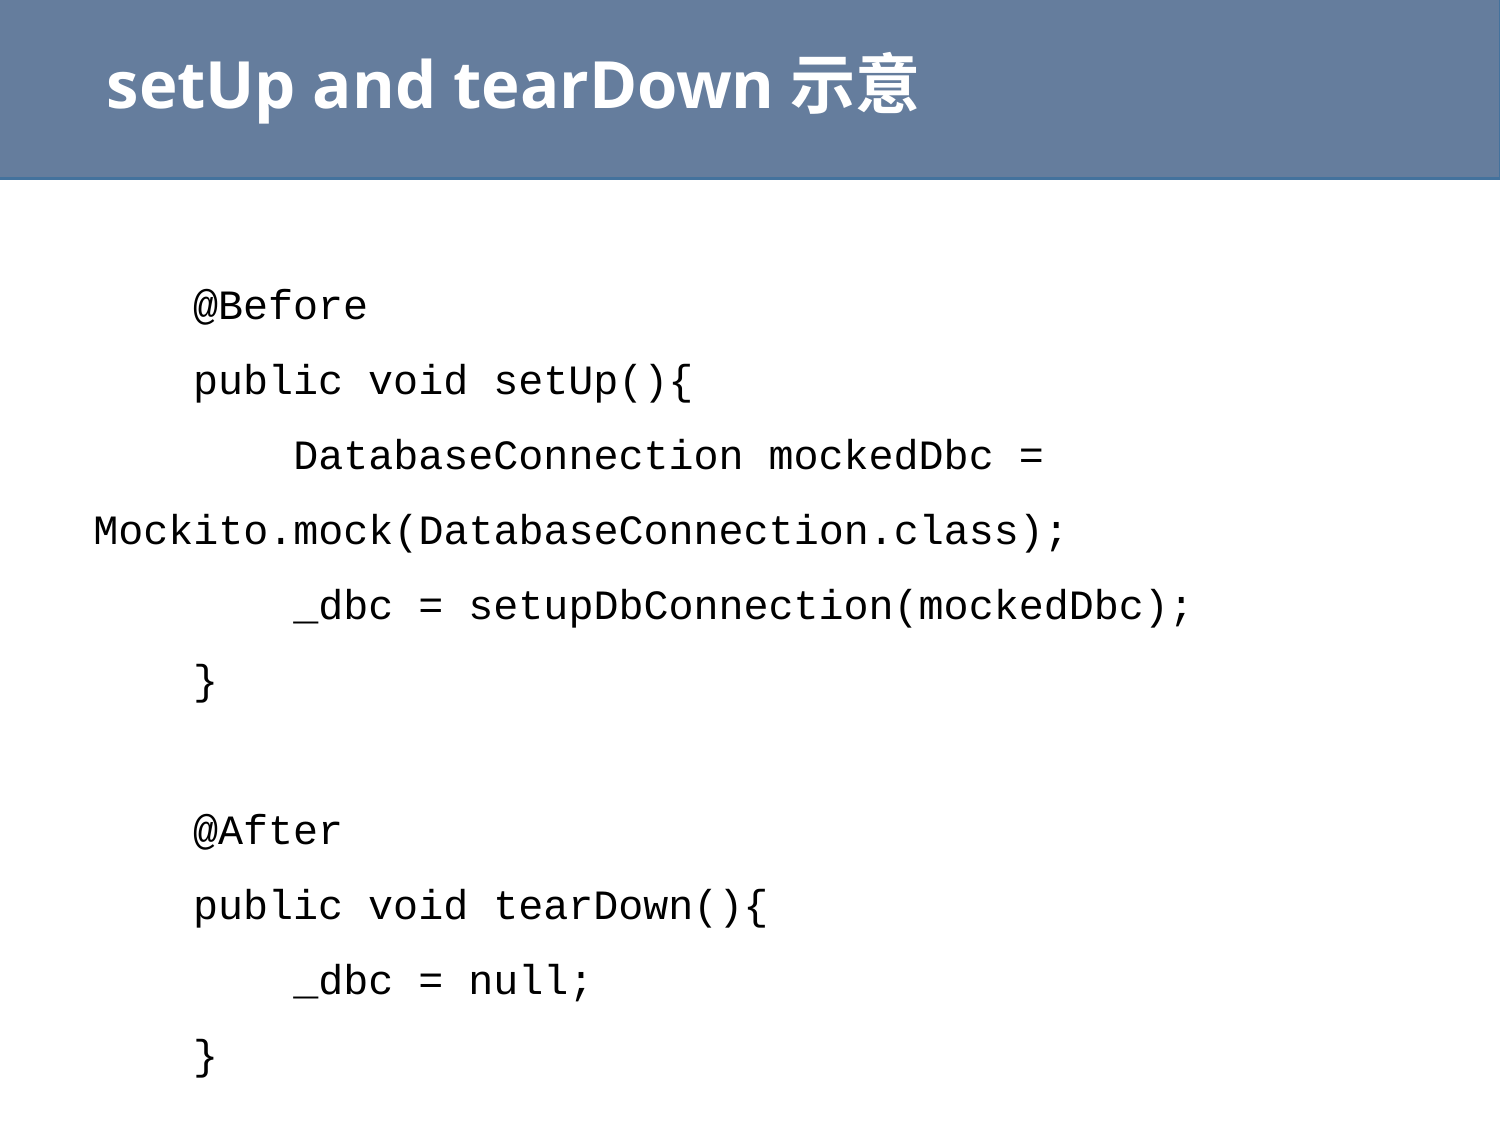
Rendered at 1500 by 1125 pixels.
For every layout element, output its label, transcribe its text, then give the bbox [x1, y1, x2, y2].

title setUp and tearDown示意 [91, 44, 1413, 131]
list @Before public void setUp(){ DatabaseConnection mockedDbc = Mockito.mock(DatabaseConnection.class); _dbc = setupDbConnection(mockedDbc); } @After public void tearDown(){ _dbc = null; } [78, 245, 1372, 959]
